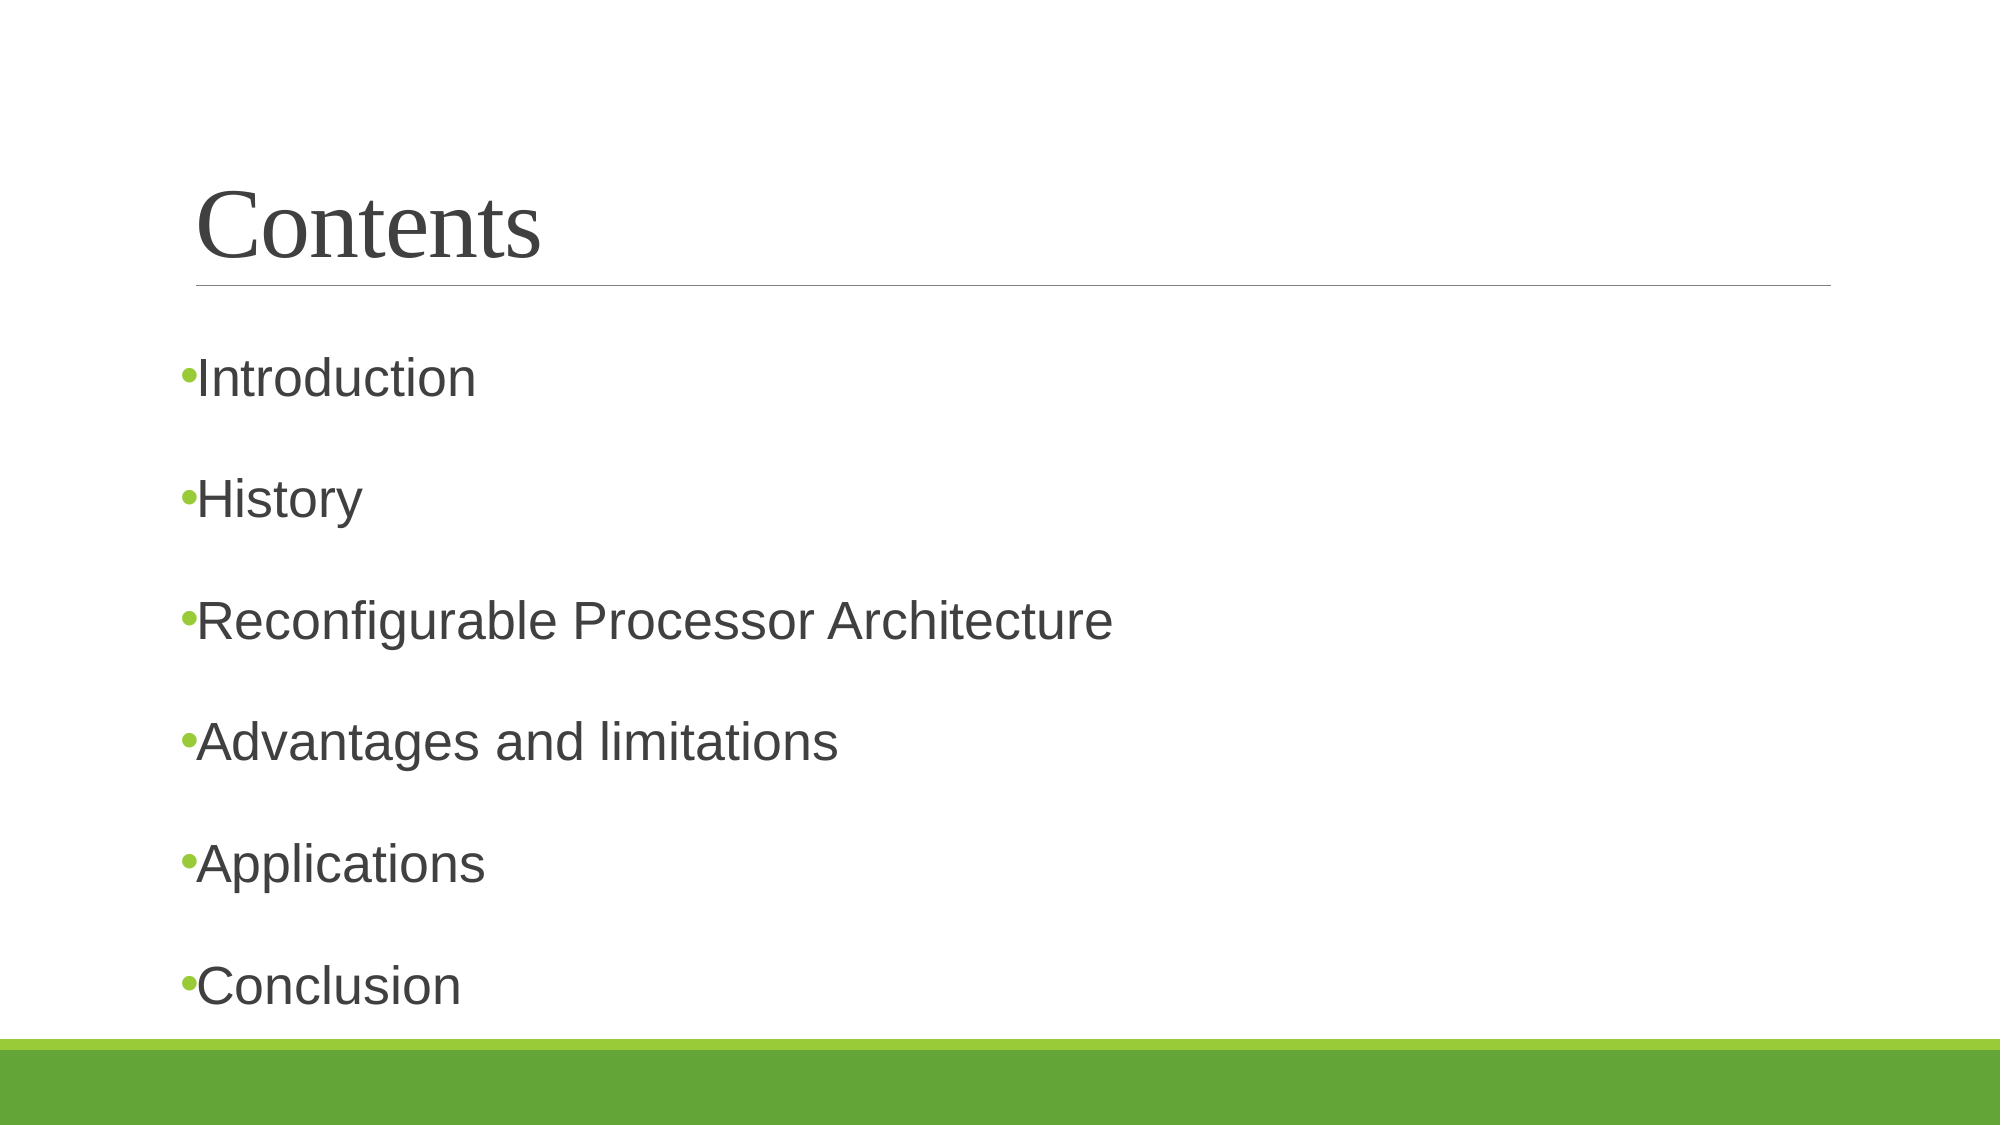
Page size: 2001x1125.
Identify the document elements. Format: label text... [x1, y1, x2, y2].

list Introduction History Reconfigurable Processor Architecture Advantages and limitations Applications Conclusion [180, 302, 1830, 1029]
title Contents [180, 47, 1830, 285]
